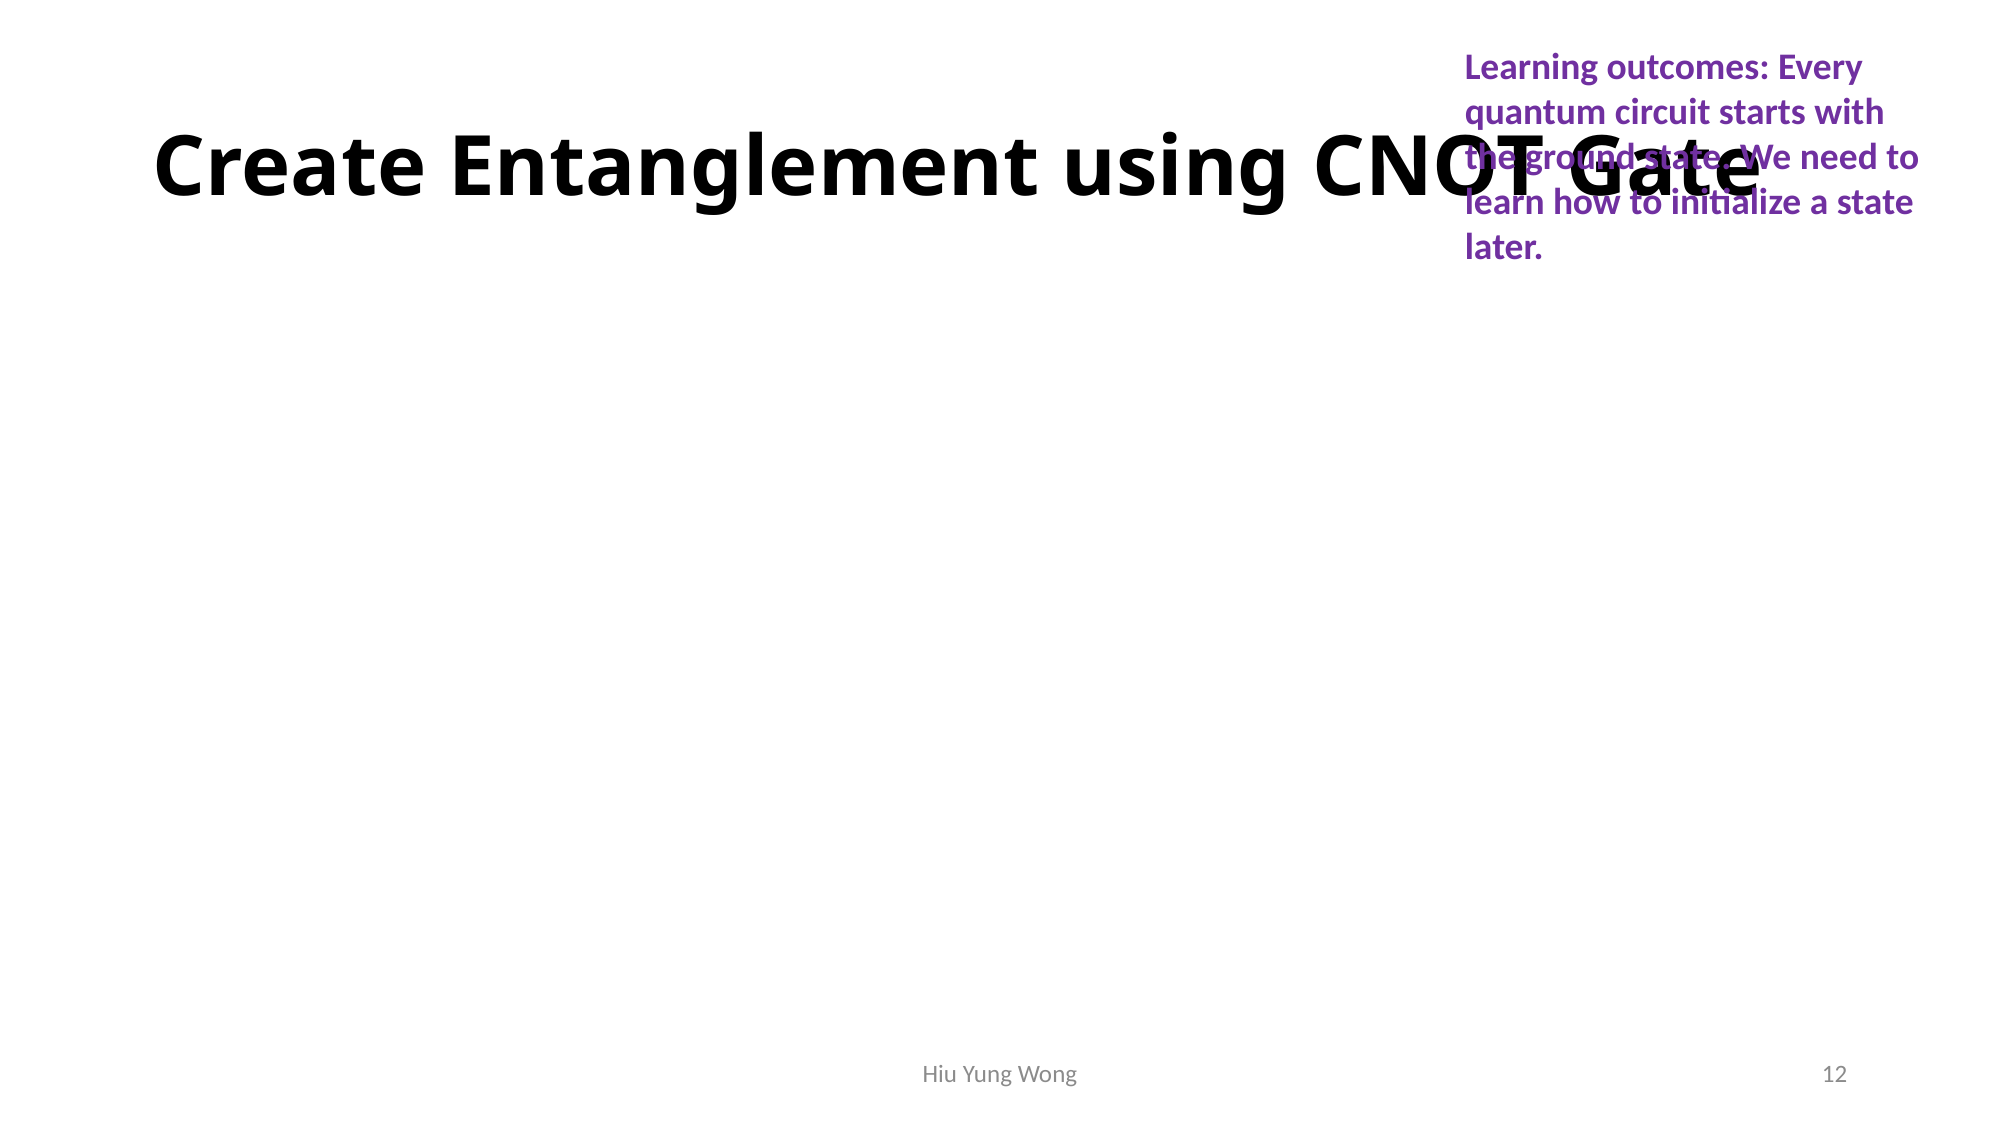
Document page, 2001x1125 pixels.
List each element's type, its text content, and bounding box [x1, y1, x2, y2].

footer Hiu Yung Wong [662, 1042, 1338, 1103]
title Create Entanglement using CNOT Gate [137, 59, 1863, 278]
text_box Learning outcomes: Every quantum circuit starts with the ground state. We need to learn how to initialize a state later. [1449, 34, 1950, 275]
slide_number 12 [1412, 1042, 1863, 1103]
